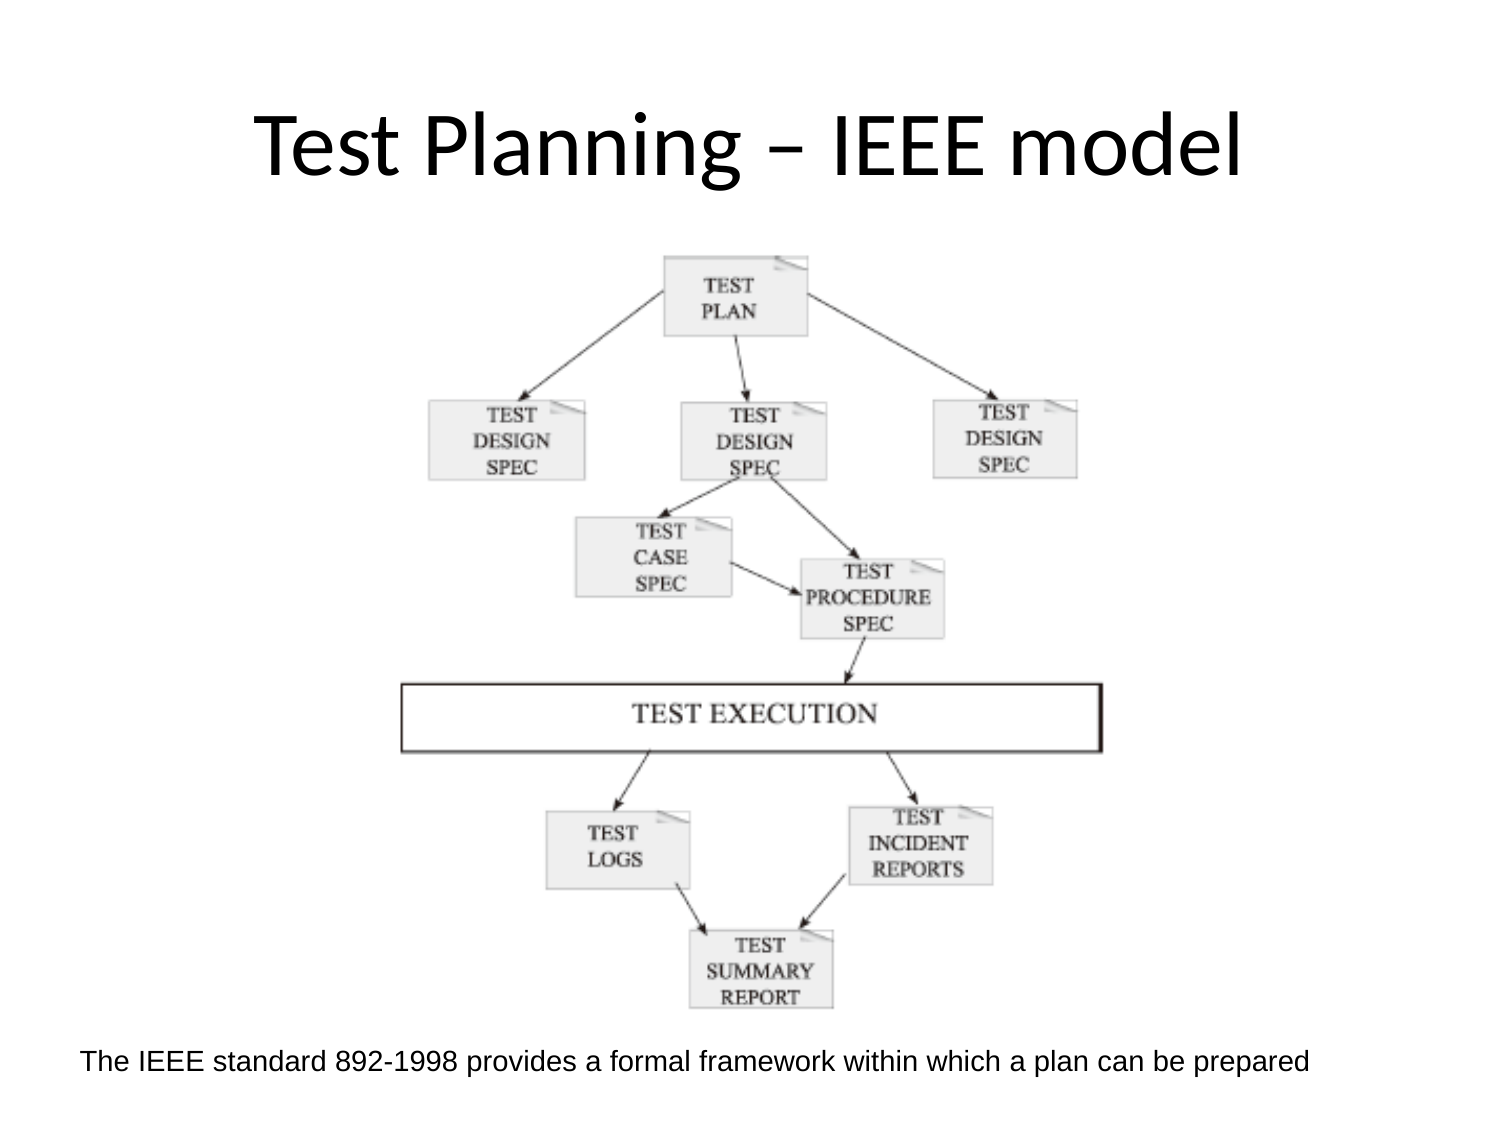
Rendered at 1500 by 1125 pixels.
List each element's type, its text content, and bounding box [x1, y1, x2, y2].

title Test Planning – IEEE model [75, 45, 1425, 233]
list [336, 231, 1152, 1022]
text_box The IEEE standard 892-1998 provides a formal framework within which a plan can be prepared [64, 1034, 1412, 1085]
